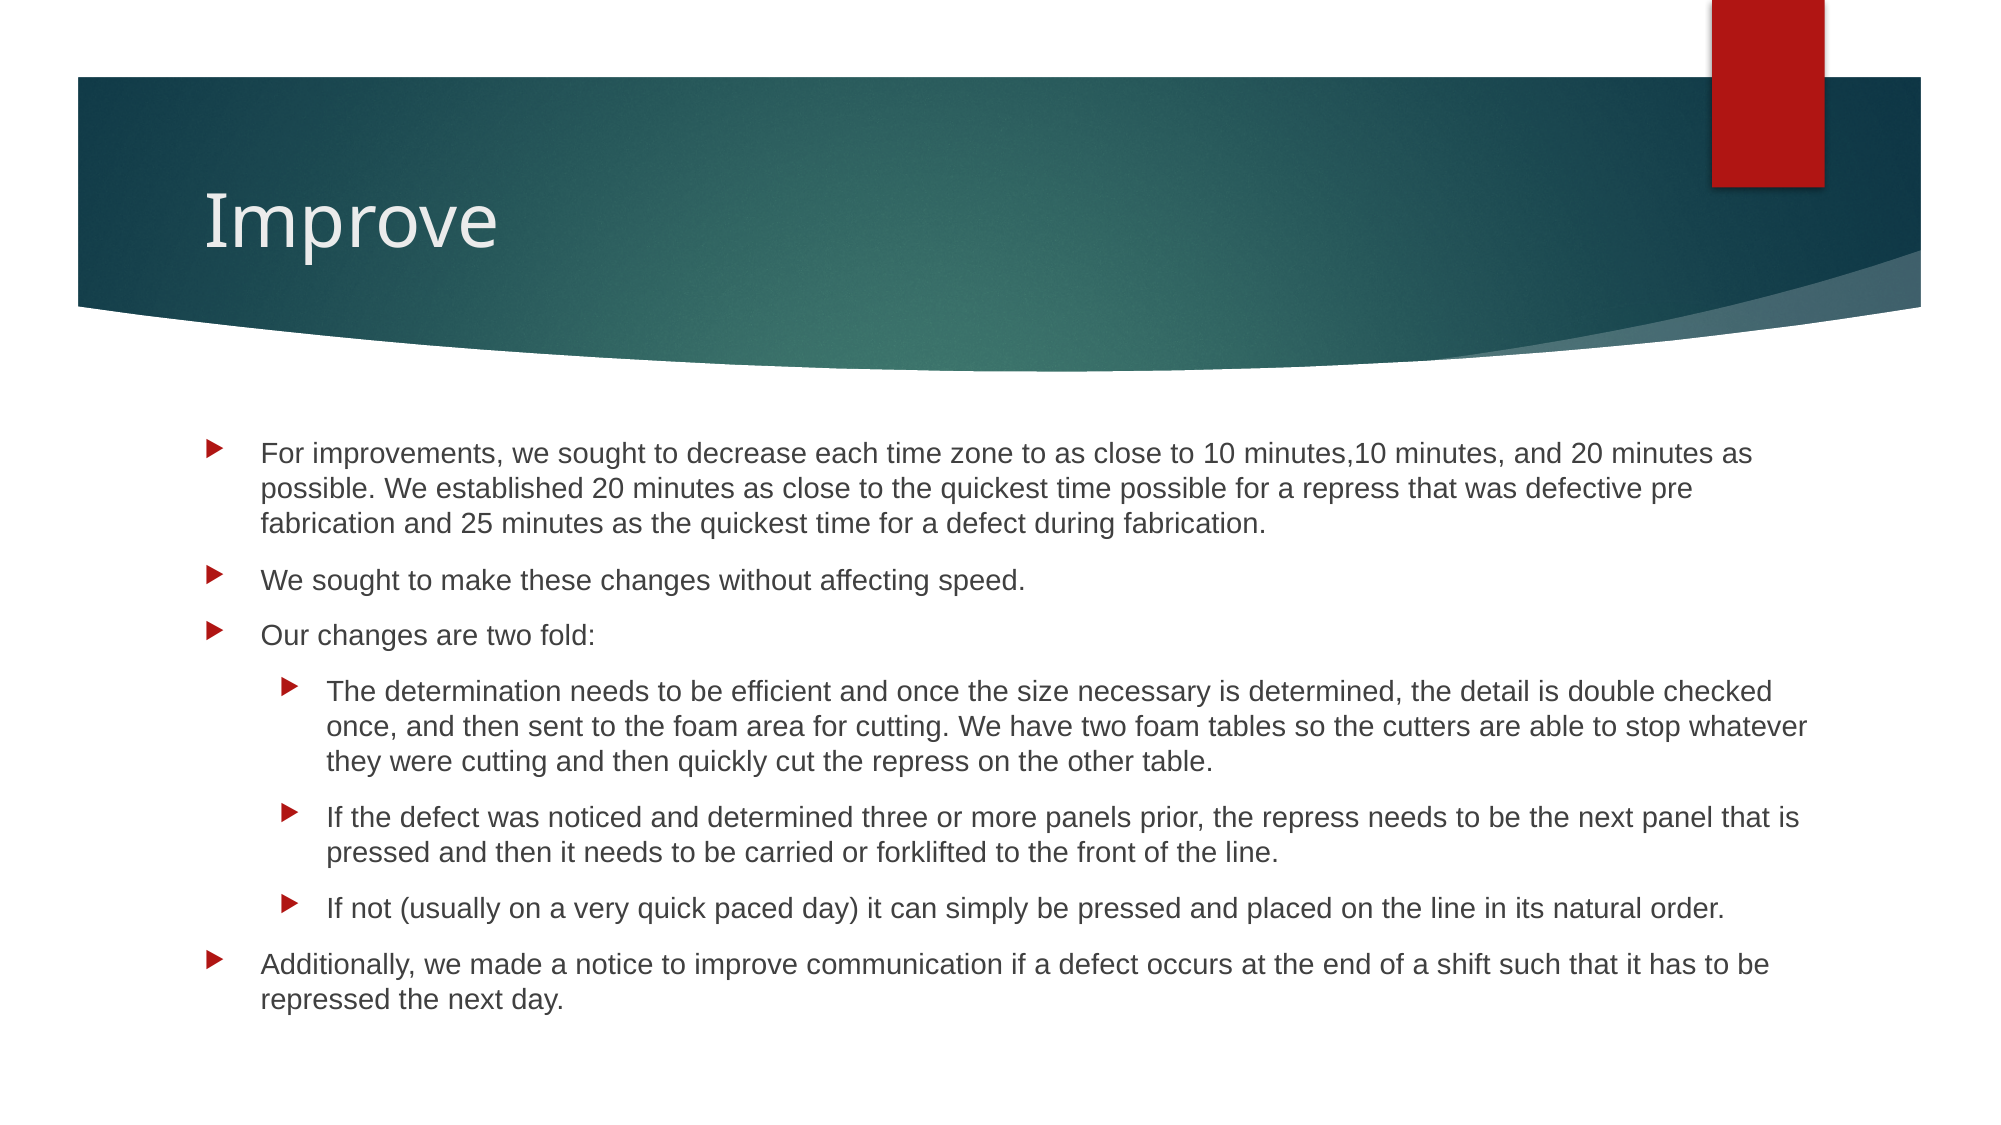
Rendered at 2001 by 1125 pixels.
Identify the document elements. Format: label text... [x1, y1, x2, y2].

title Improve [189, 159, 1638, 276]
list For improvements, we sought to decrease each time zone to as close to 10 minutes,10 minutes, and 20 minutes as possible. We established 20 minutes as close to the quickest time possible for a repress that was defective pre fabrication and 25 minutes as the quickest time for a defect during fabrication. We sought to make these changes without affecting speed. Our changes are two fold: The determination needs to be efficient and once the size necessary is determined, the detail is double checked once, and then sent to the foam area for cutting. We have two foam tables so the cutters are able to stop whatever they were cutting and then quickly cut the repress on the other table. If the defect was noticed and determined three or more panels prior, the repress needs to be the next panel that is pressed and then it needs to be carried or forklifted to the front of the line. If not (usually on a very quick paced day) it can simply be pressed and placed on the line in its natural order. Additionally, we made a notice to improve communication if a defect occurs at the end of a shift such that it has to be repressed the next day. [189, 427, 1838, 1066]
